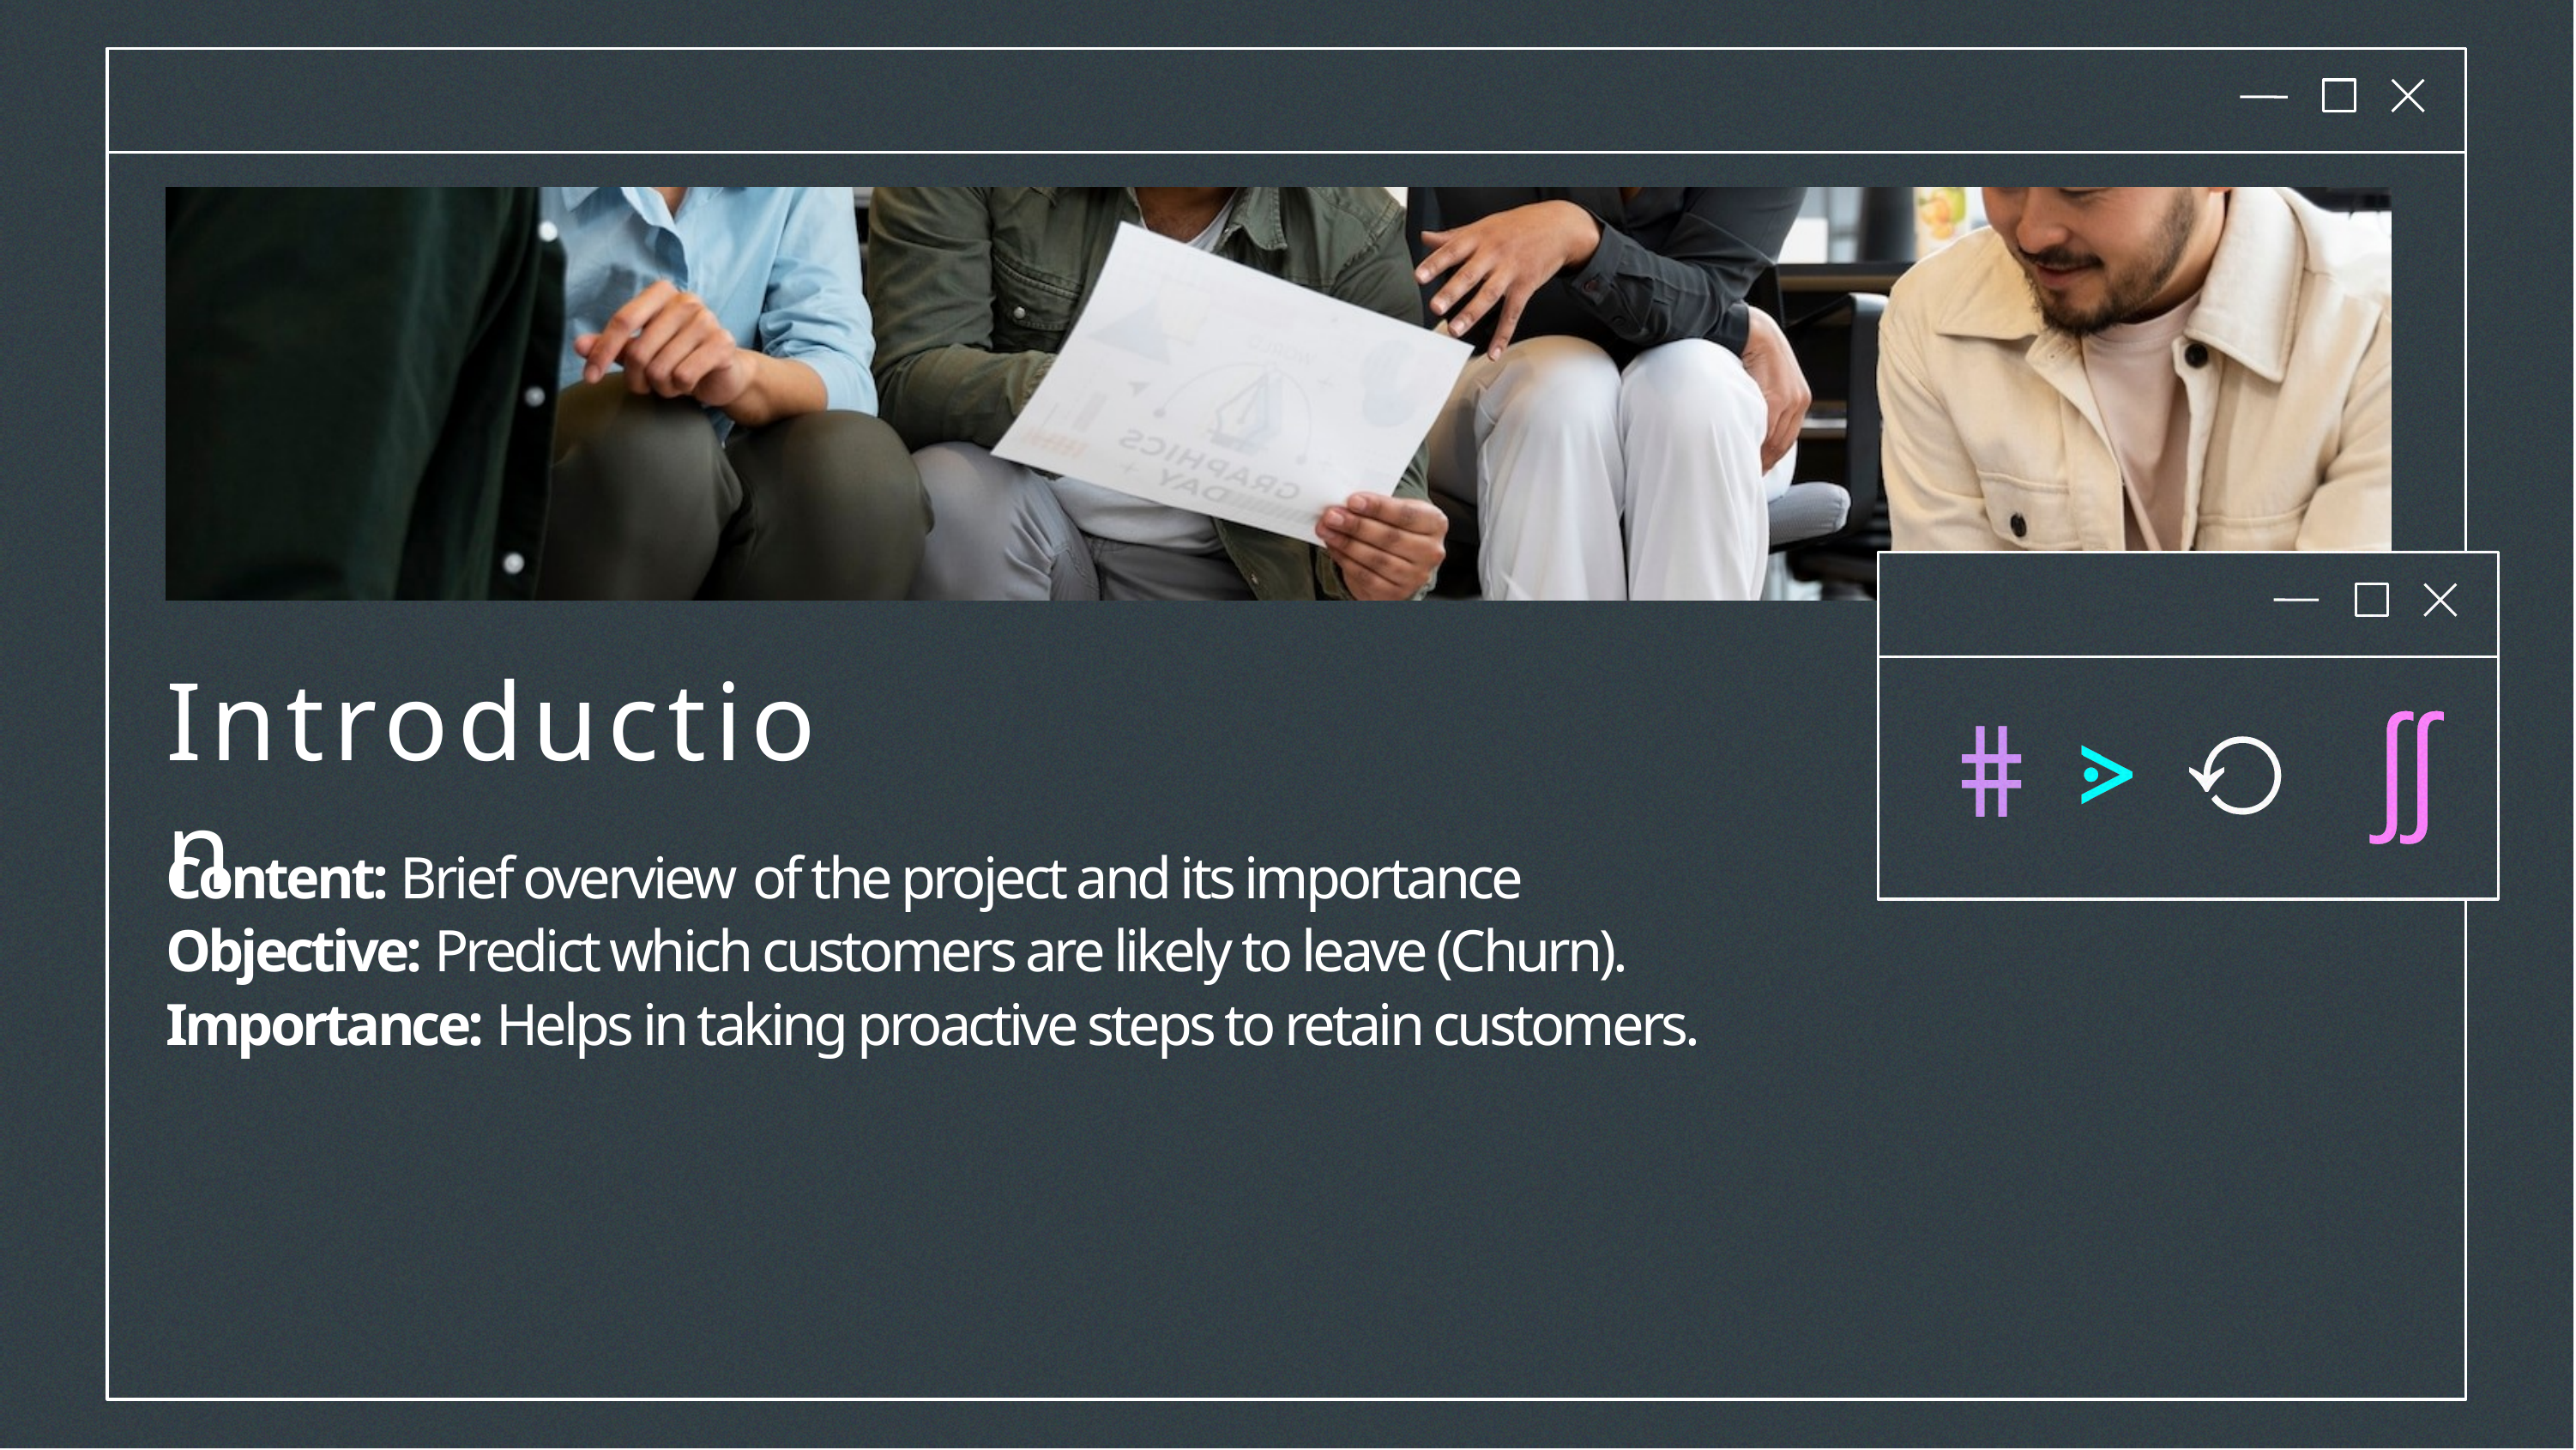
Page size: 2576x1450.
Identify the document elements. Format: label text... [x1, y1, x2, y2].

picture [0, 0, 2573, 1448]
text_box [166, 186, 2501, 901]
text_box Content: Brief overview of the project and its importance Objective: Predict which customers are likely to leave (Churn). Importance: Helps in taking proactive steps to retain customers. [164, 907, 1772, 1057]
